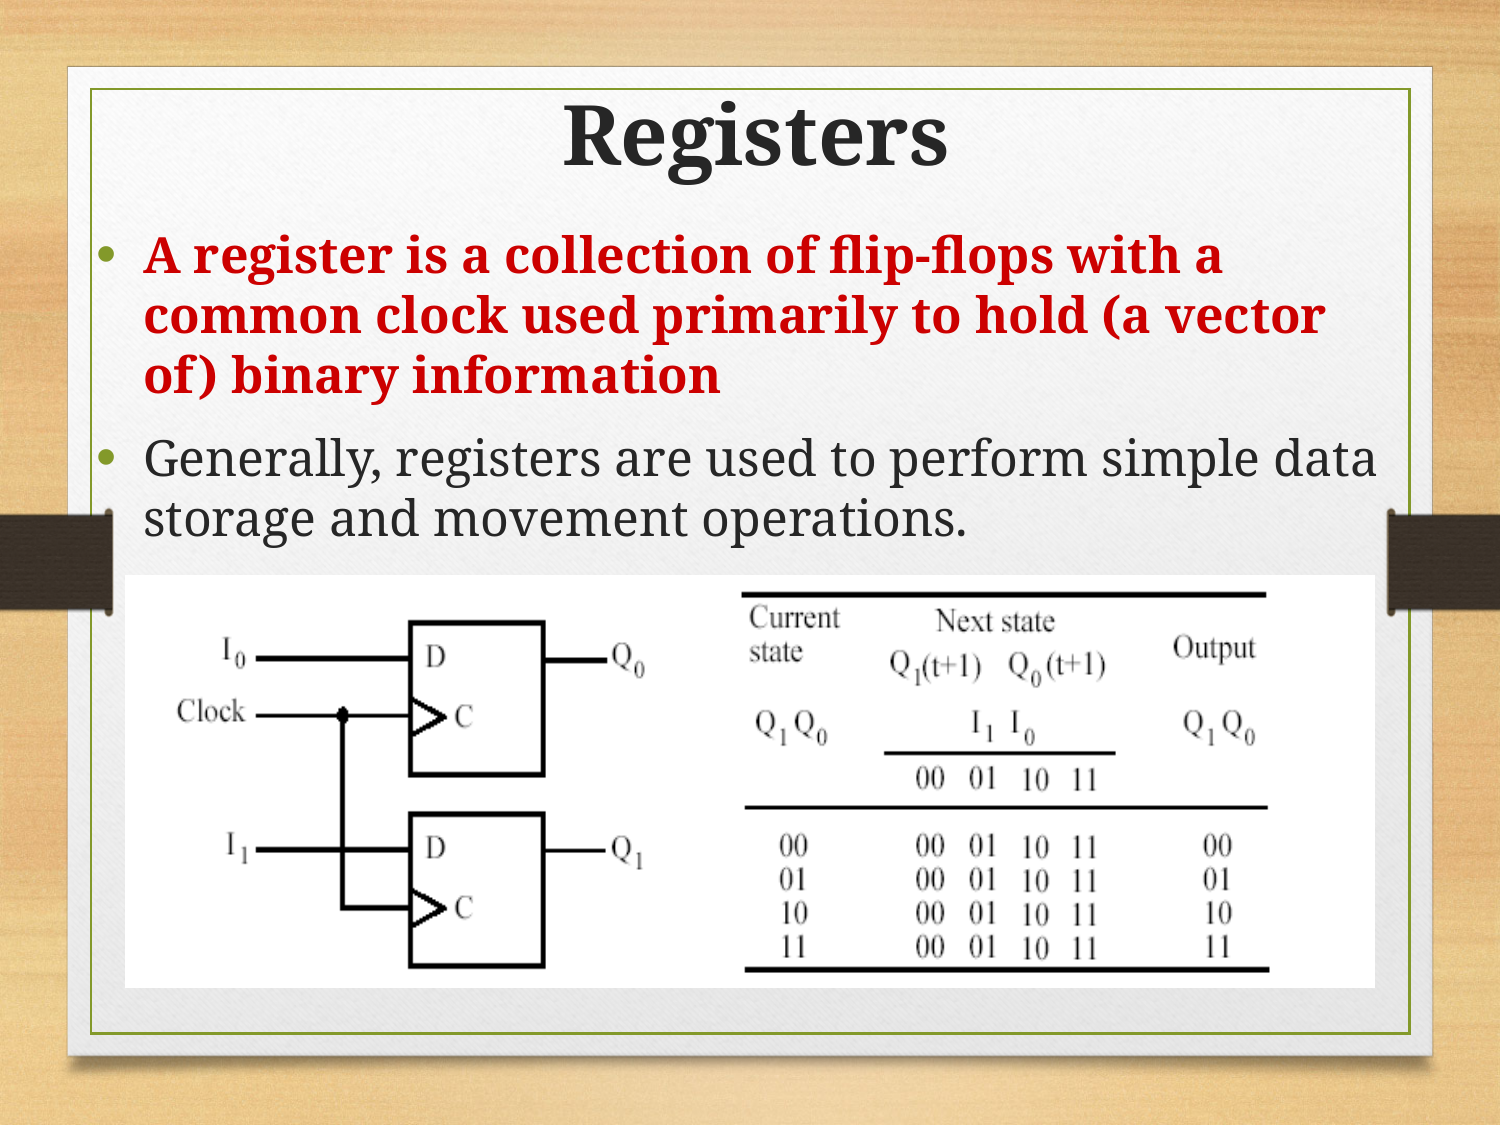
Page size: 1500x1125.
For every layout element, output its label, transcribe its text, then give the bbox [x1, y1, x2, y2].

picture [0, 0, 1500, 1125]
list A register is a collection of flip-flops with a common clock used primarily to hold (a vector of) binary information Generally, registers are used to perform simple data storage and movement operations. [81, 216, 1419, 782]
title Registers [99, 24, 1413, 216]
